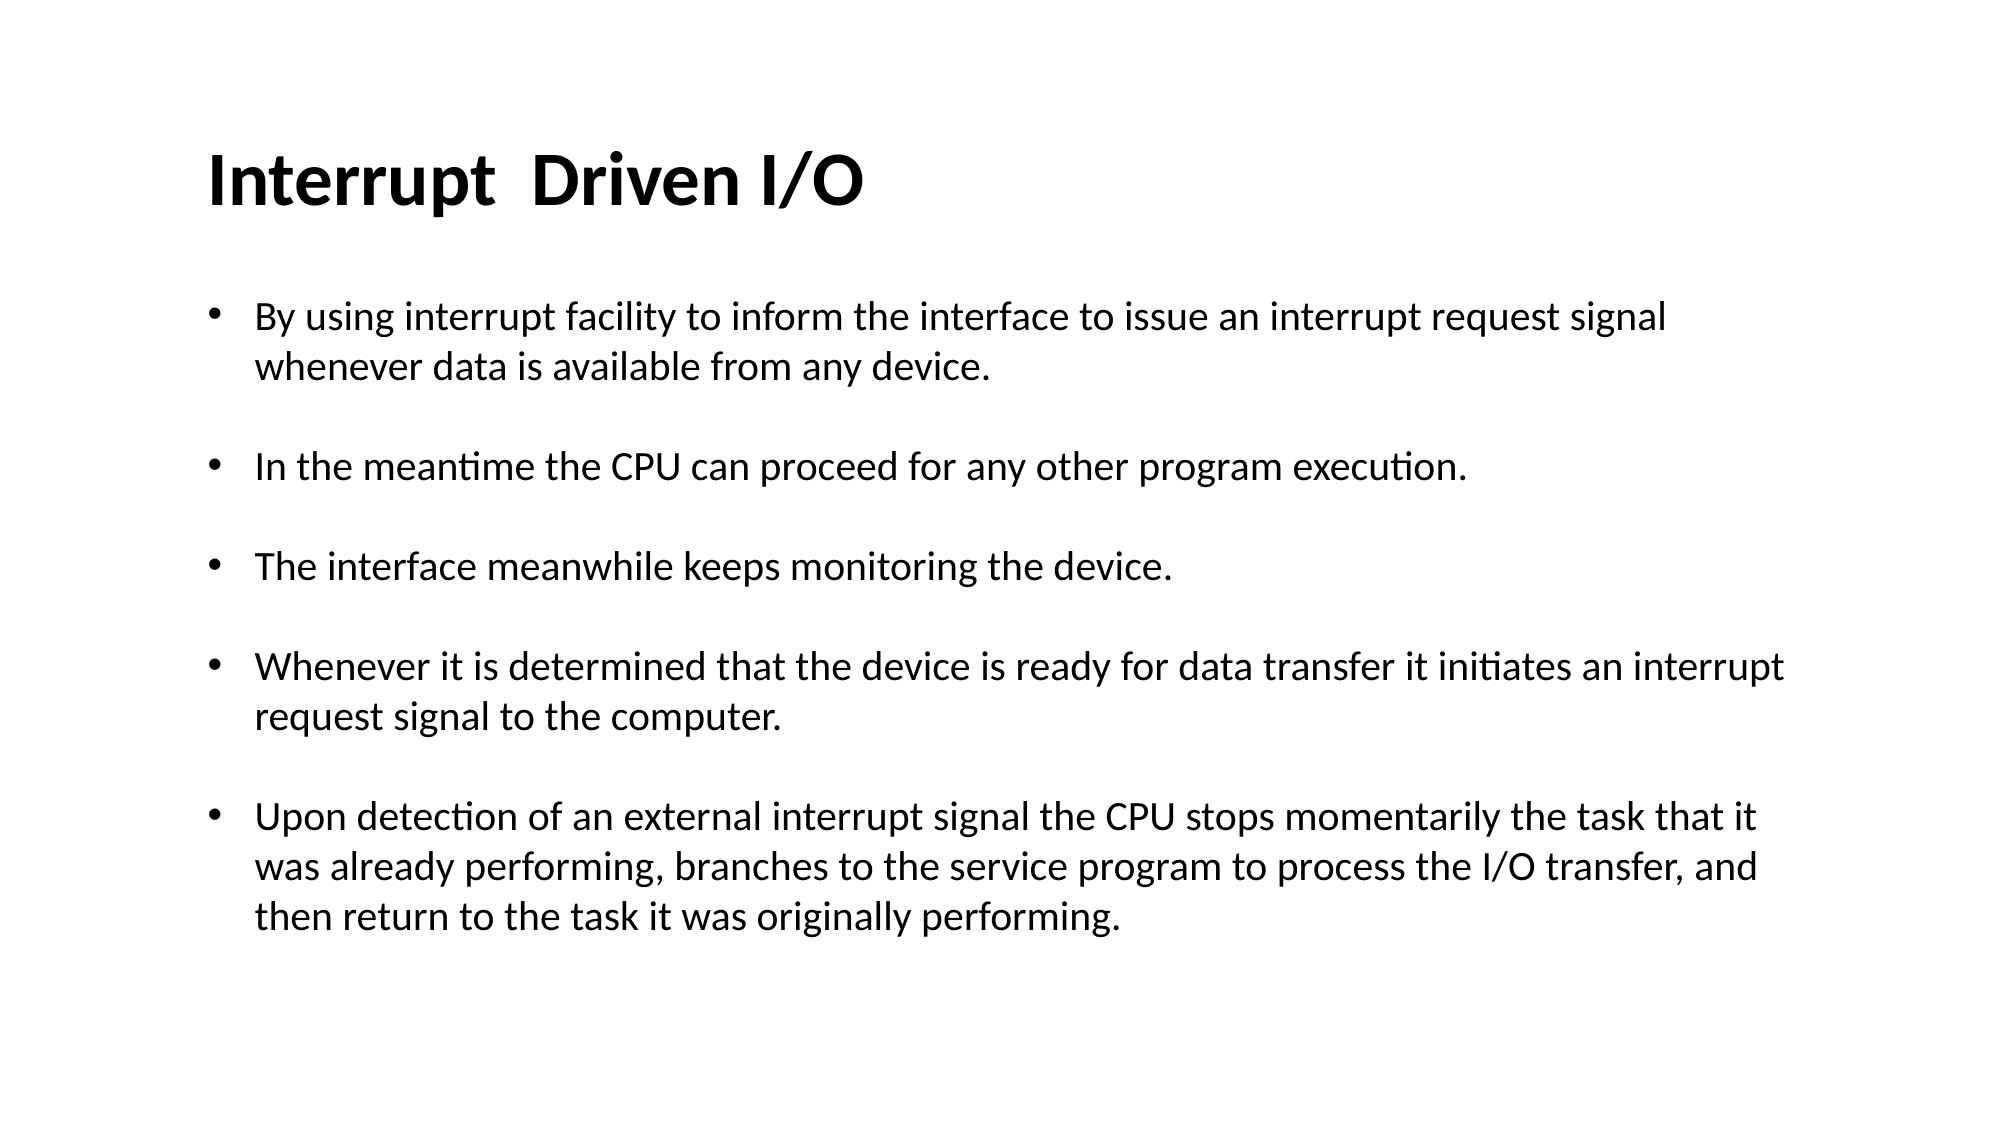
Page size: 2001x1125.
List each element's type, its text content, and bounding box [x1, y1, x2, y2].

text_box Interrupt Driven I/O [192, 83, 1952, 267]
text_box By using interrupt facility to inform the interface to issue an interrupt request signal whenever data is available from any device. In the meantime the CPU can proceed for any other program execution. The interface meanwhile keeps monitoring the device. Whenever it is determined that the device is ready for data transfer it initiates an interrupt request signal to the computer. Upon detection of an external interrupt signal the CPU stops momentarily the task that it was already performing, branches to the service program to process the I/O transfer, and then return to the task it was originally performing. [192, 281, 1808, 1018]
